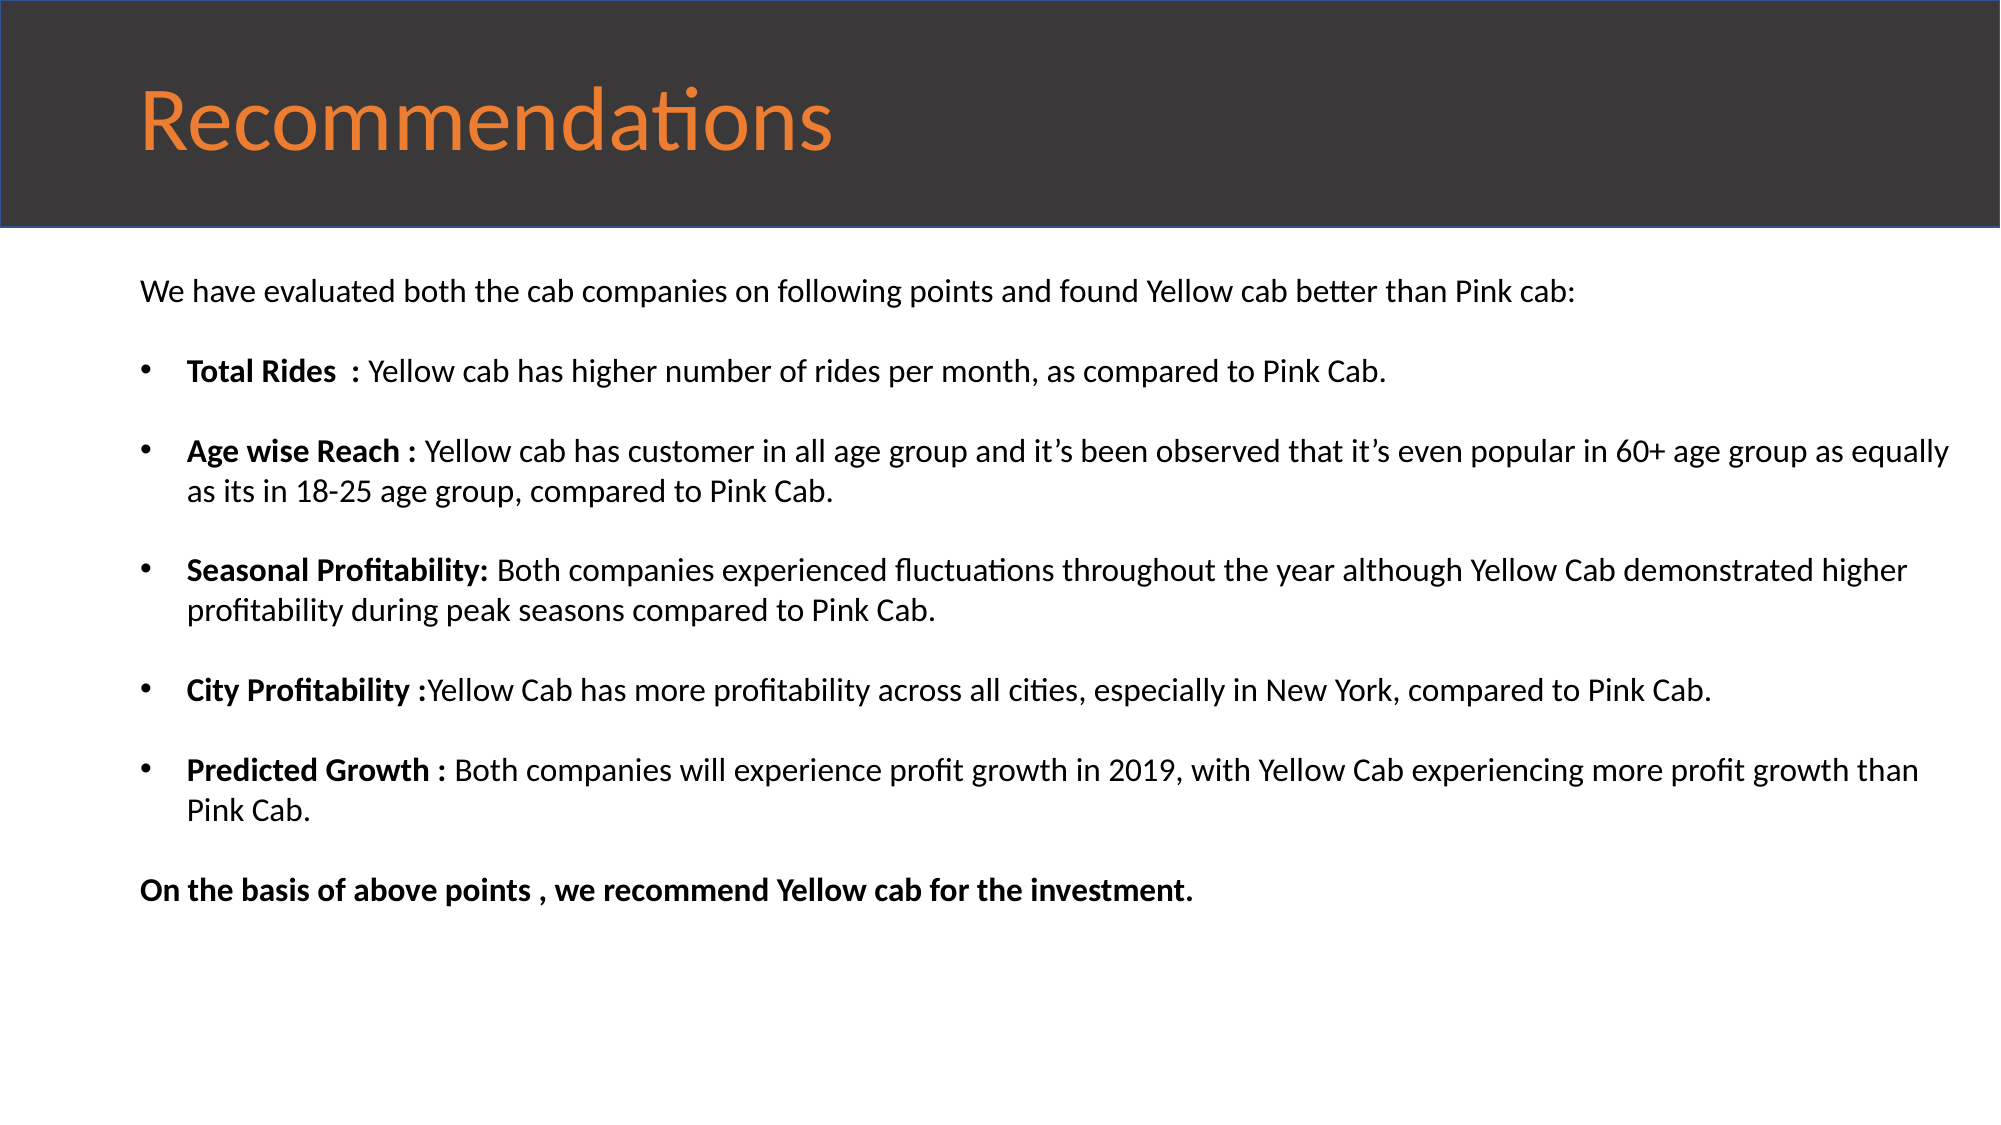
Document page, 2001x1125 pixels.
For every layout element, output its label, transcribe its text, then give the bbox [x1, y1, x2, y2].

text_box We have evaluated both the cab companies on following points and found Yellow cab better than Pink cab: Total Rides : Yellow cab has higher number of rides per month, as compared to Pink Cab. Age wise Reach : Yellow cab has customer in all age group and it’s been observed that it’s even popular in 60+ age group as equally as its in 18-25 age group, compared to Pink Cab. Seasonal Profitability: Both companies experienced fluctuations throughout the year although Yellow Cab demonstrated higher profitability during peak seasons compared to Pink Cab. City Profitability :Yellow Cab has more profitability across all cities, especially in New York, compared to Pink Cab. Predicted Growth : Both companies will experience profit growth in 2019, with Yellow Cab experiencing more profit growth than Pink Cab. On the basis of above points , we recommend Yellow cab for the investment. [124, 261, 2000, 956]
text_box Recommendations [0, 0, 2000, 227]
